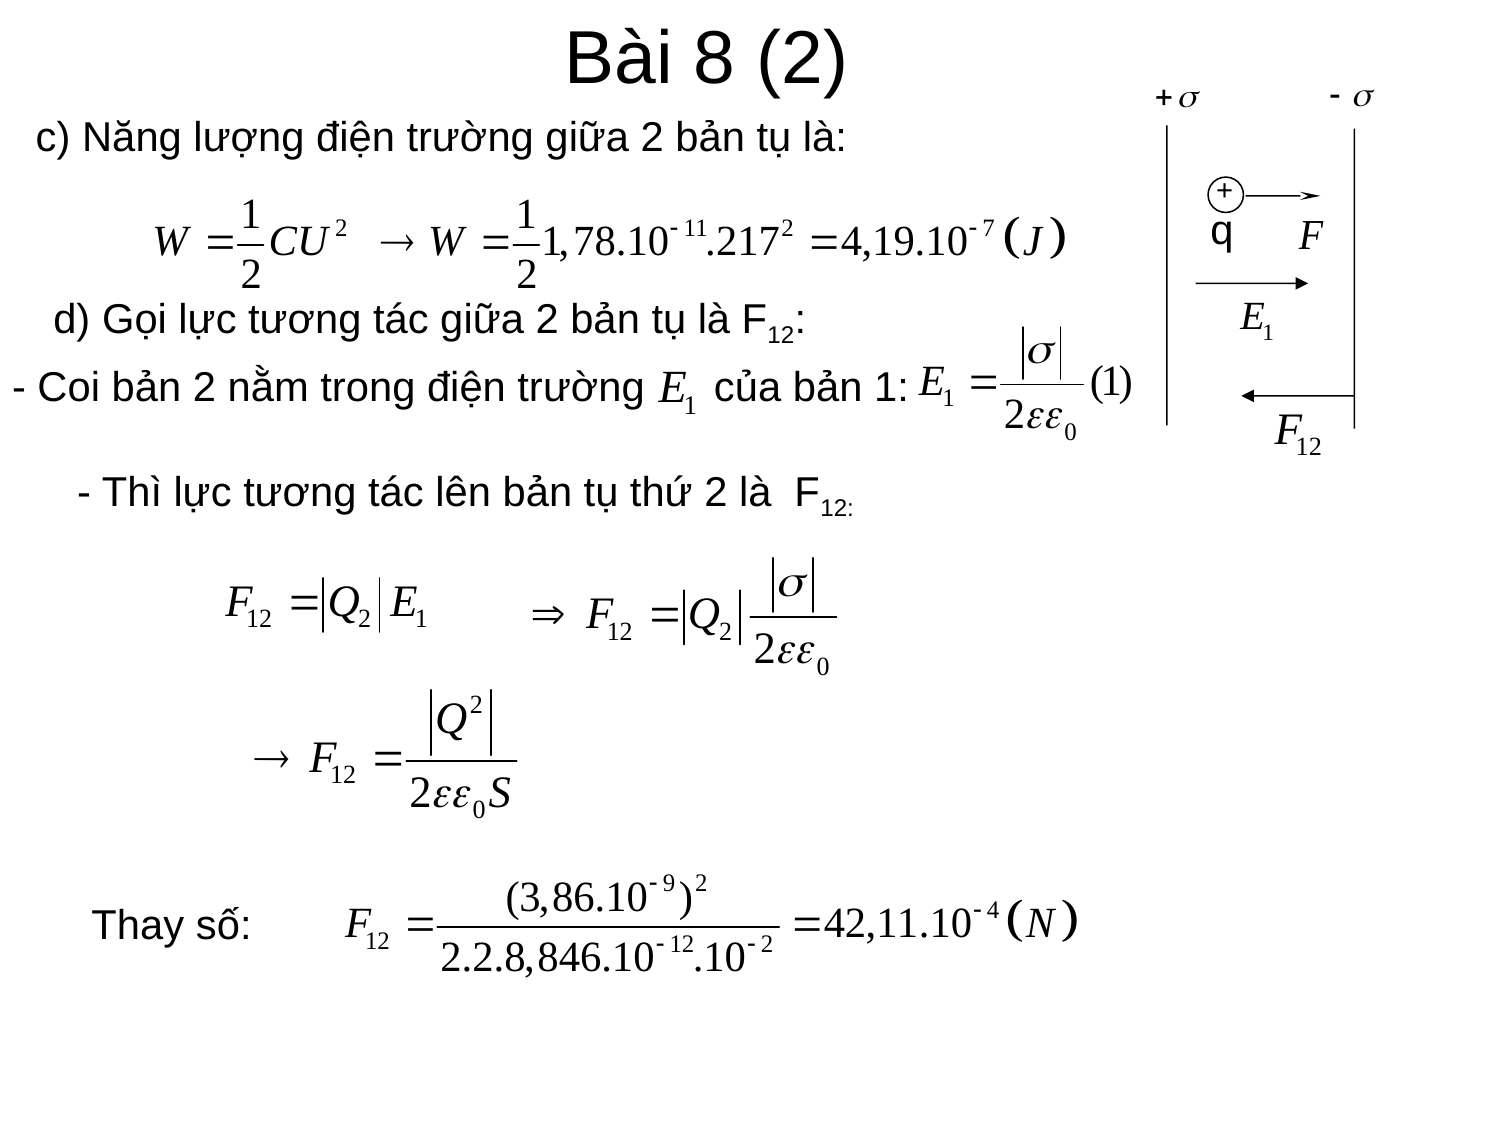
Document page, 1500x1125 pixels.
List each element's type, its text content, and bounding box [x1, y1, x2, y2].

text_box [1241, 391, 1355, 467]
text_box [910, 319, 1139, 450]
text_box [1149, 83, 1382, 429]
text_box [337, 862, 1084, 989]
text_box c) Năng lượng điện trường giữa 2 bản tụ là: [20, 112, 863, 168]
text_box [1195, 170, 1254, 267]
text_box Thay số: [76, 900, 325, 955]
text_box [374, 187, 1072, 299]
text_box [524, 549, 845, 686]
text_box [216, 567, 434, 643]
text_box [149, 187, 357, 299]
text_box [1195, 283, 1309, 351]
text_box Bài 8 (2) [549, 24, 1025, 100]
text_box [0, 348, 905, 426]
text_box d) Gọi lực tương tác giữa 2 bản tụ là F12: [38, 289, 821, 347]
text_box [247, 681, 527, 829]
text_box - Thì lực tương tác lên bản tụ thứ 2 là F12: [62, 462, 963, 523]
